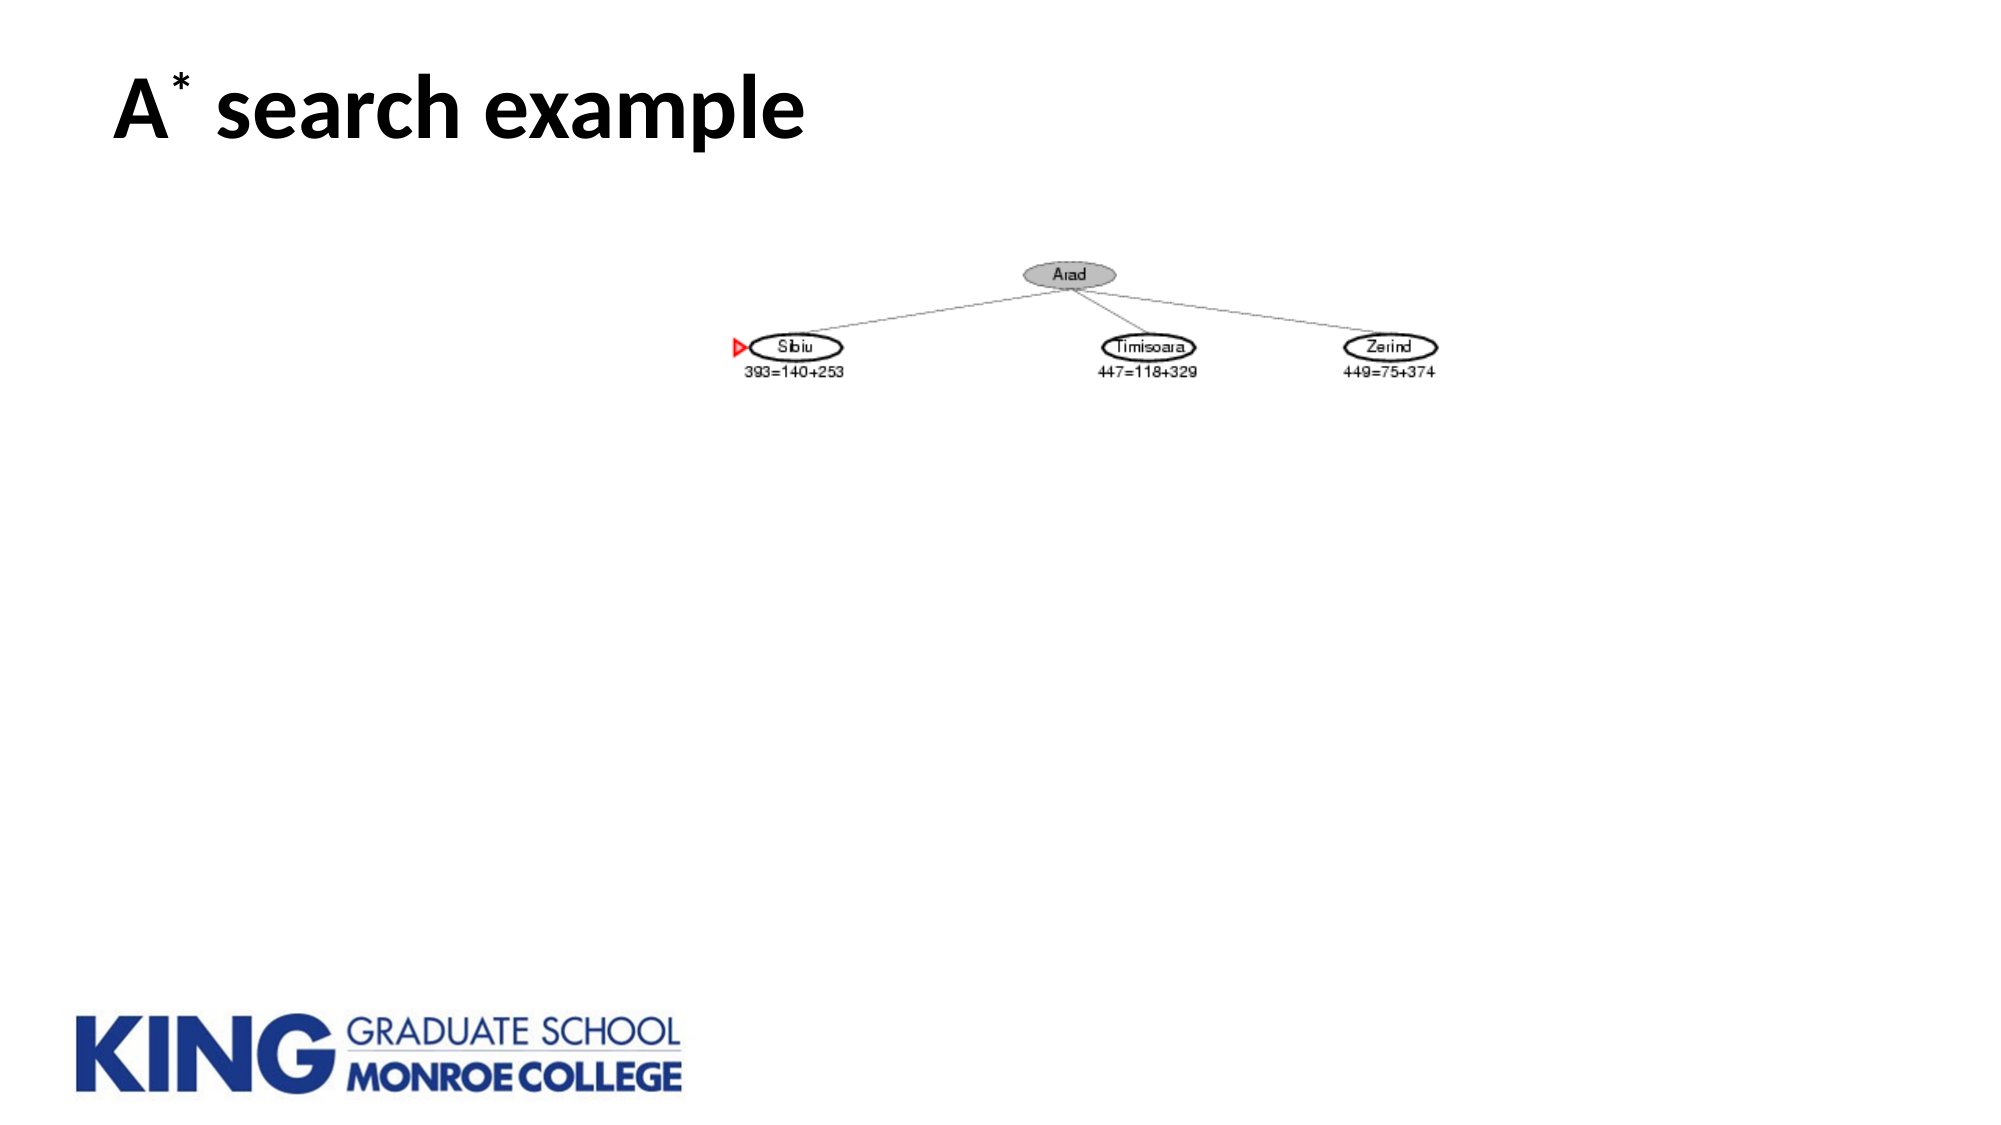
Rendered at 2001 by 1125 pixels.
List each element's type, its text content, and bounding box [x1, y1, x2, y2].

picture [54, 1004, 709, 1103]
title A* search example [98, 32, 1902, 185]
picture [562, 249, 1450, 615]
